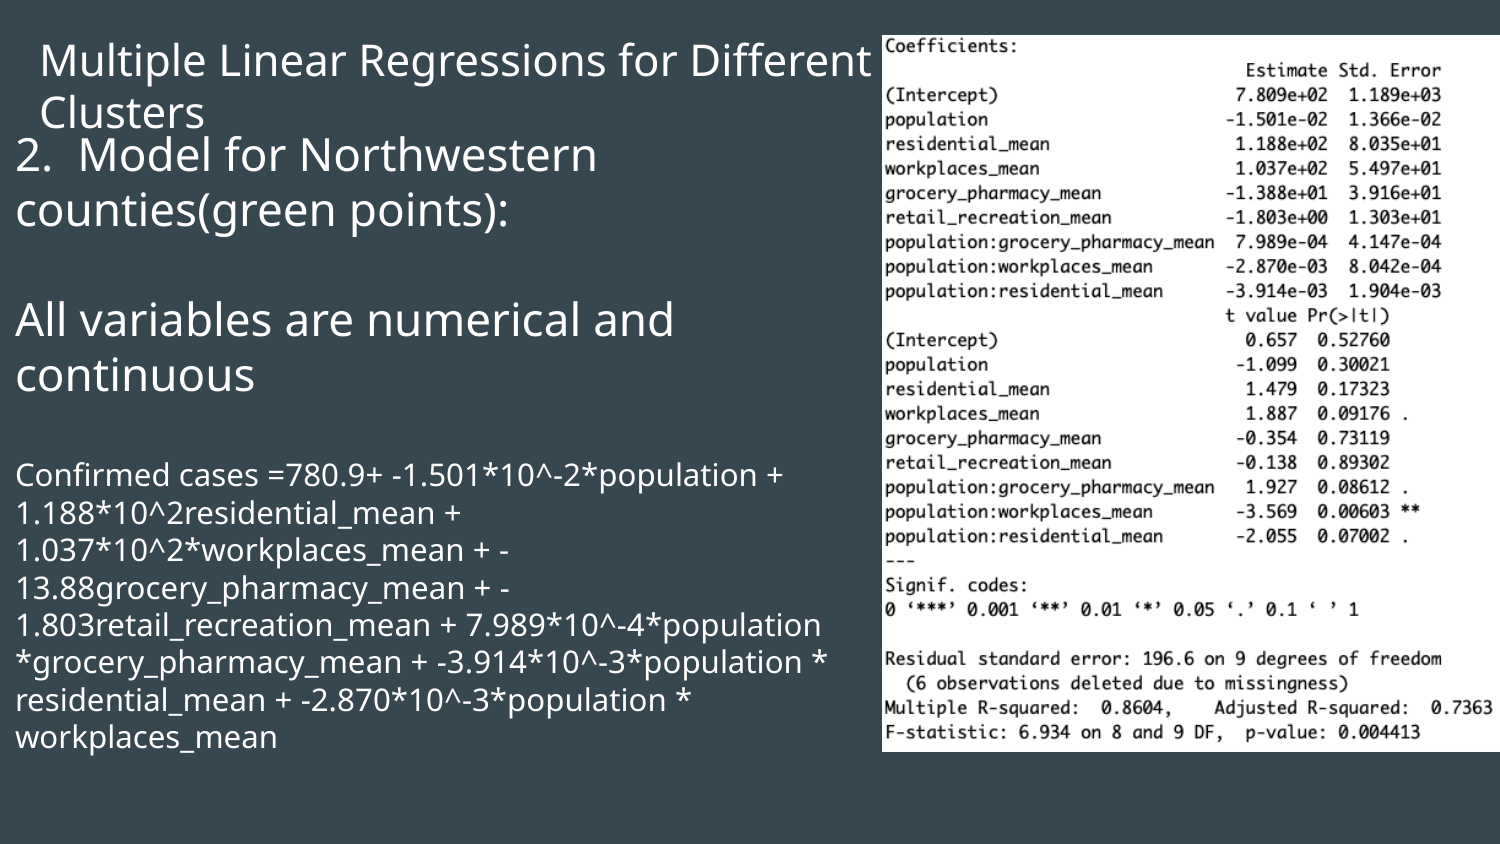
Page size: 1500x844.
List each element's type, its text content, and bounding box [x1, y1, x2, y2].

list Multiple Linear Regressions for Different Clusters [24, 35, 880, 135]
list 2. Model for Northwestern counties(green points): All variables are numerical and continuous Confirmed cases =780.9+ -1.501*10^-2*population + 1.188*10^2residential_mean + 1.037*10^2*workplaces_mean + -13.88grocery_pharmacy_mean + -1.803retail_recreation_mean + 7.989*10^-4*population *grocery_pharmacy_mean + -3.914*10^-3*population * residential_mean + -2.870*10^-3*population * workplaces_mean [0, 134, 889, 799]
picture [882, 34, 1500, 752]
